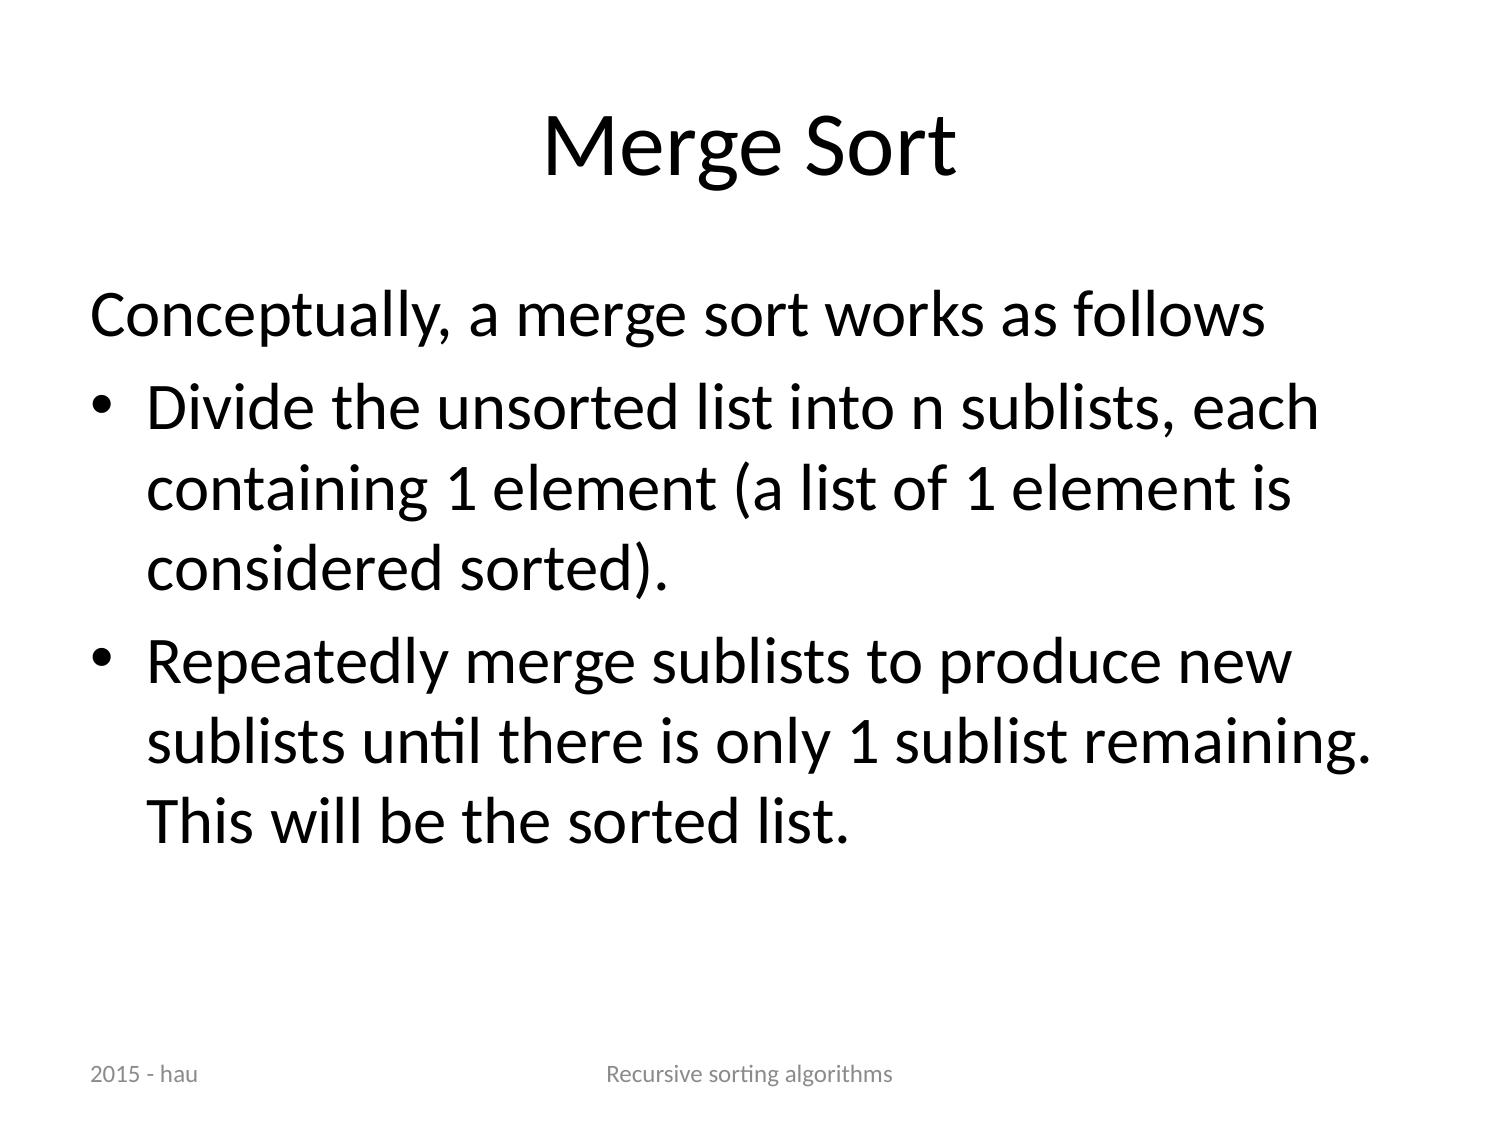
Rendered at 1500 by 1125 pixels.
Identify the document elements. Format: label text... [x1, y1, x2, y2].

title Merge Sort [75, 45, 1425, 233]
list Conceptually, a merge sort works as follows Divide the unsorted list into n sublists, each containing 1 element (a list of 1 element is considered sorted). Repeatedly merge sublists to produce new sublists until there is only 1 sublist remaining. This will be the sorted list. [75, 262, 1425, 1005]
slide_number 2015 - hau [75, 1042, 425, 1103]
footer Recursive sorting algorithms [512, 1042, 988, 1103]
